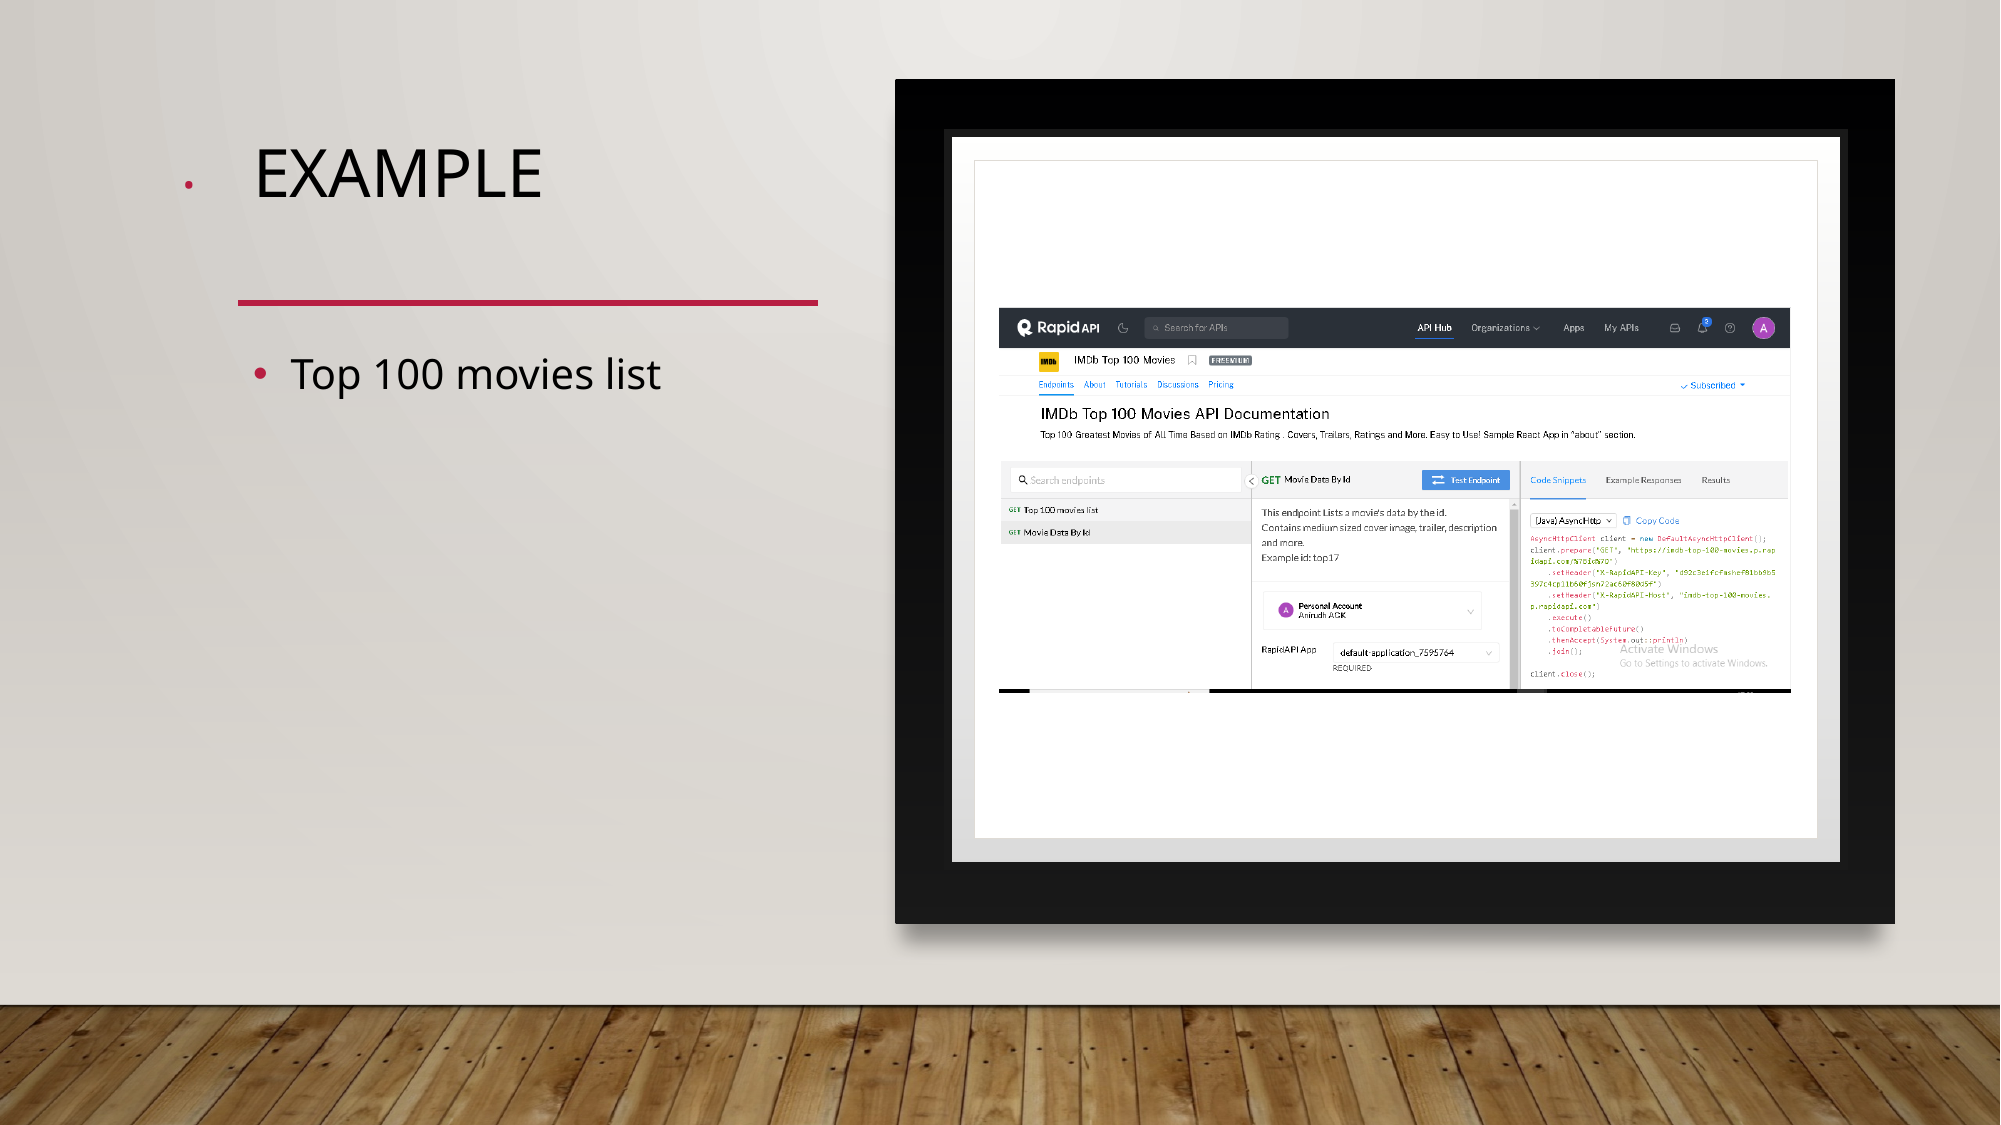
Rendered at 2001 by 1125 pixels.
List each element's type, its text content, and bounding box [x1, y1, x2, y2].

title example [238, 131, 818, 302]
list Top 100 movies list [238, 330, 817, 897]
picture [999, 307, 1791, 694]
text_box [0, 330, 2000, 1004]
picture [0, 1006, 2000, 1125]
slide_number . [78, 131, 212, 214]
text_box [0, 0, 2000, 330]
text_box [895, 78, 1896, 924]
